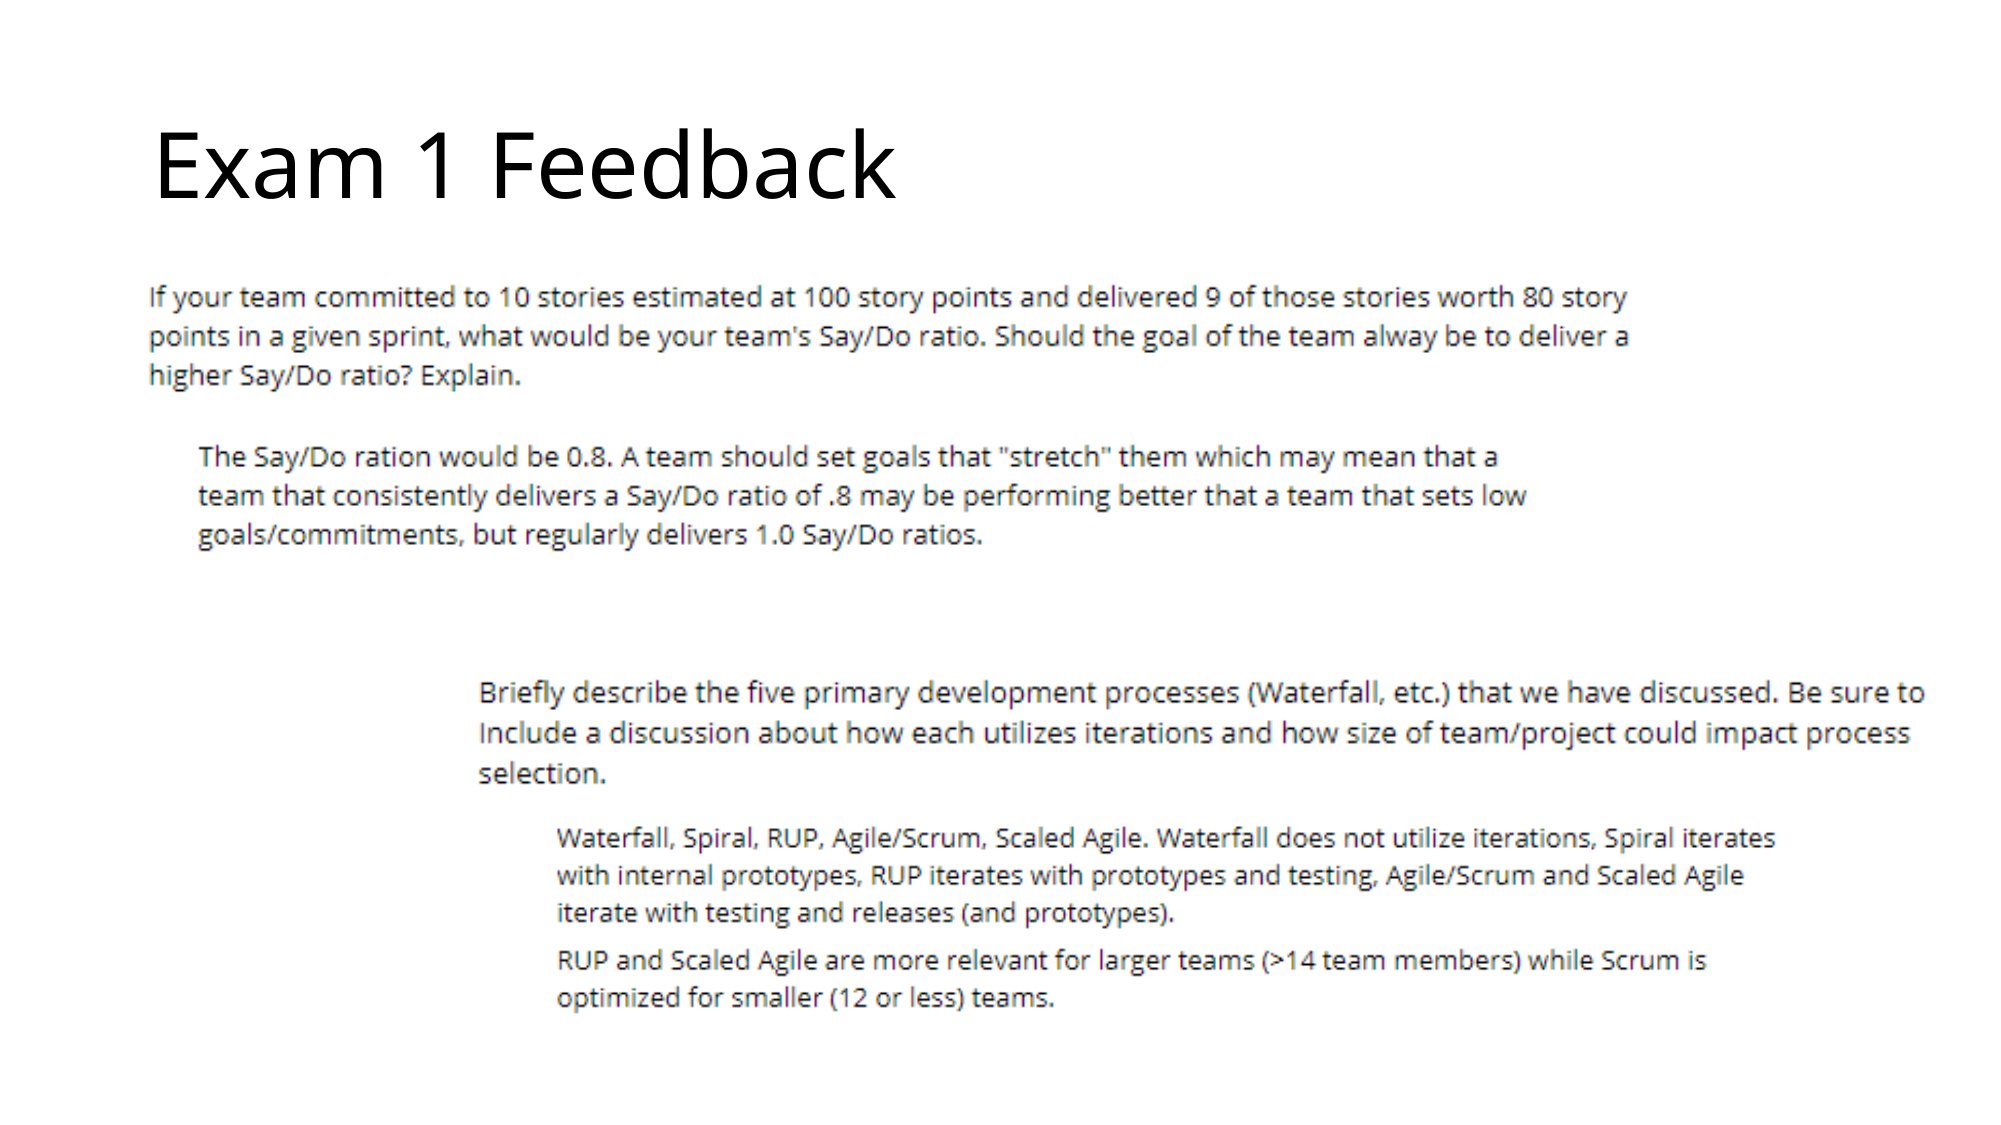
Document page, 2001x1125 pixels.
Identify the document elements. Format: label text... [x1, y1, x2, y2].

title Exam 1 Feedback [137, 59, 1863, 278]
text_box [470, 674, 1956, 1022]
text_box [137, 277, 1645, 560]
